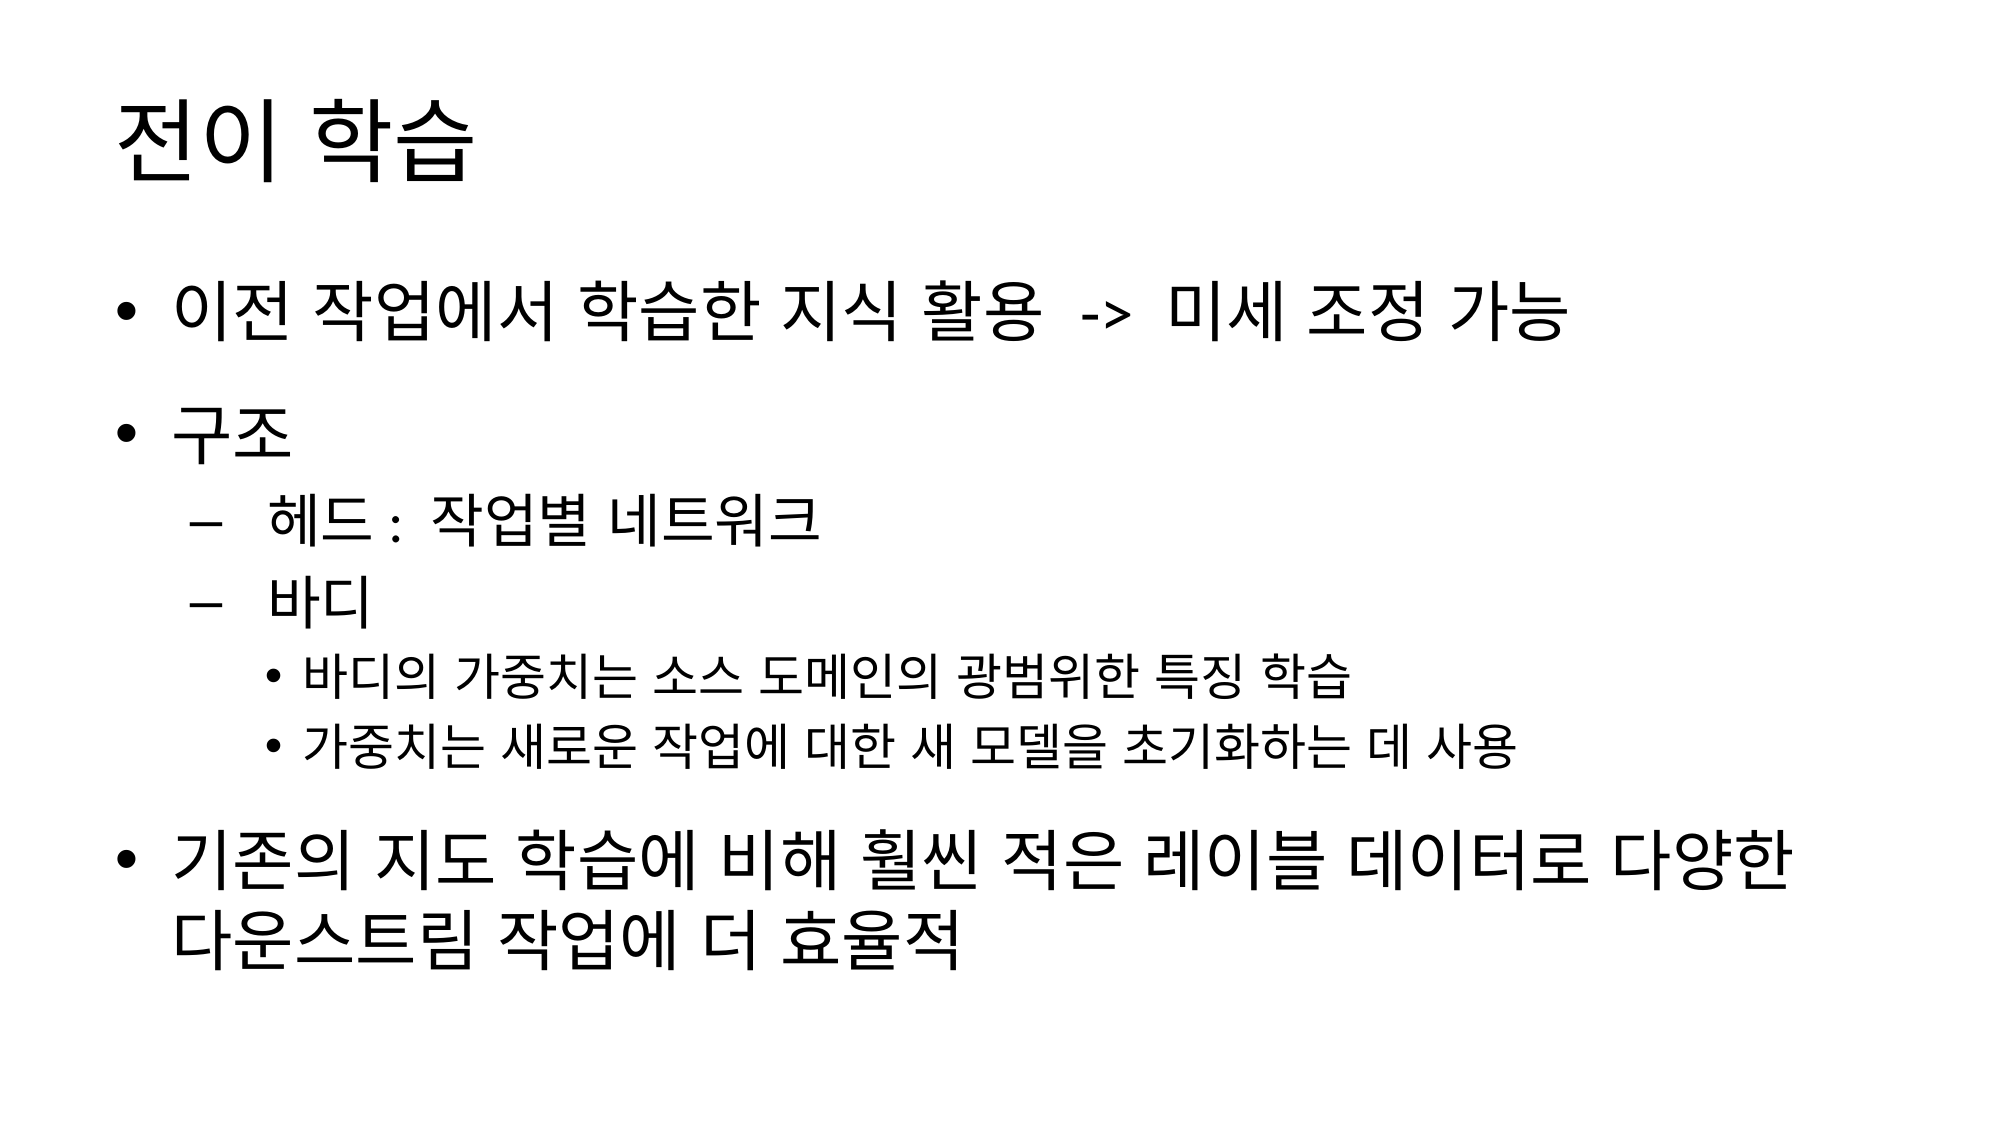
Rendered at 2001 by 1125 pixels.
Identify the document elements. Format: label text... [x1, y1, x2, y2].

list 이전 작업에서 학습한 지식 활용 -> 미세 조정 가능 구조 헤드: 작업별 네트워크 바디 바디의 가중치는 소스 도메인의 광범위한 특징 학습 가중치는 새로운 작업에 대한 새 모델을 초기화하는 데 사용 기존의 지도 학습에 비해 훨씬 적은 레이블 데이터로 다양한 다운스트림 작업에 더 효율적 [99, 262, 1900, 1005]
title 전이 학습 [99, 45, 1900, 233]
